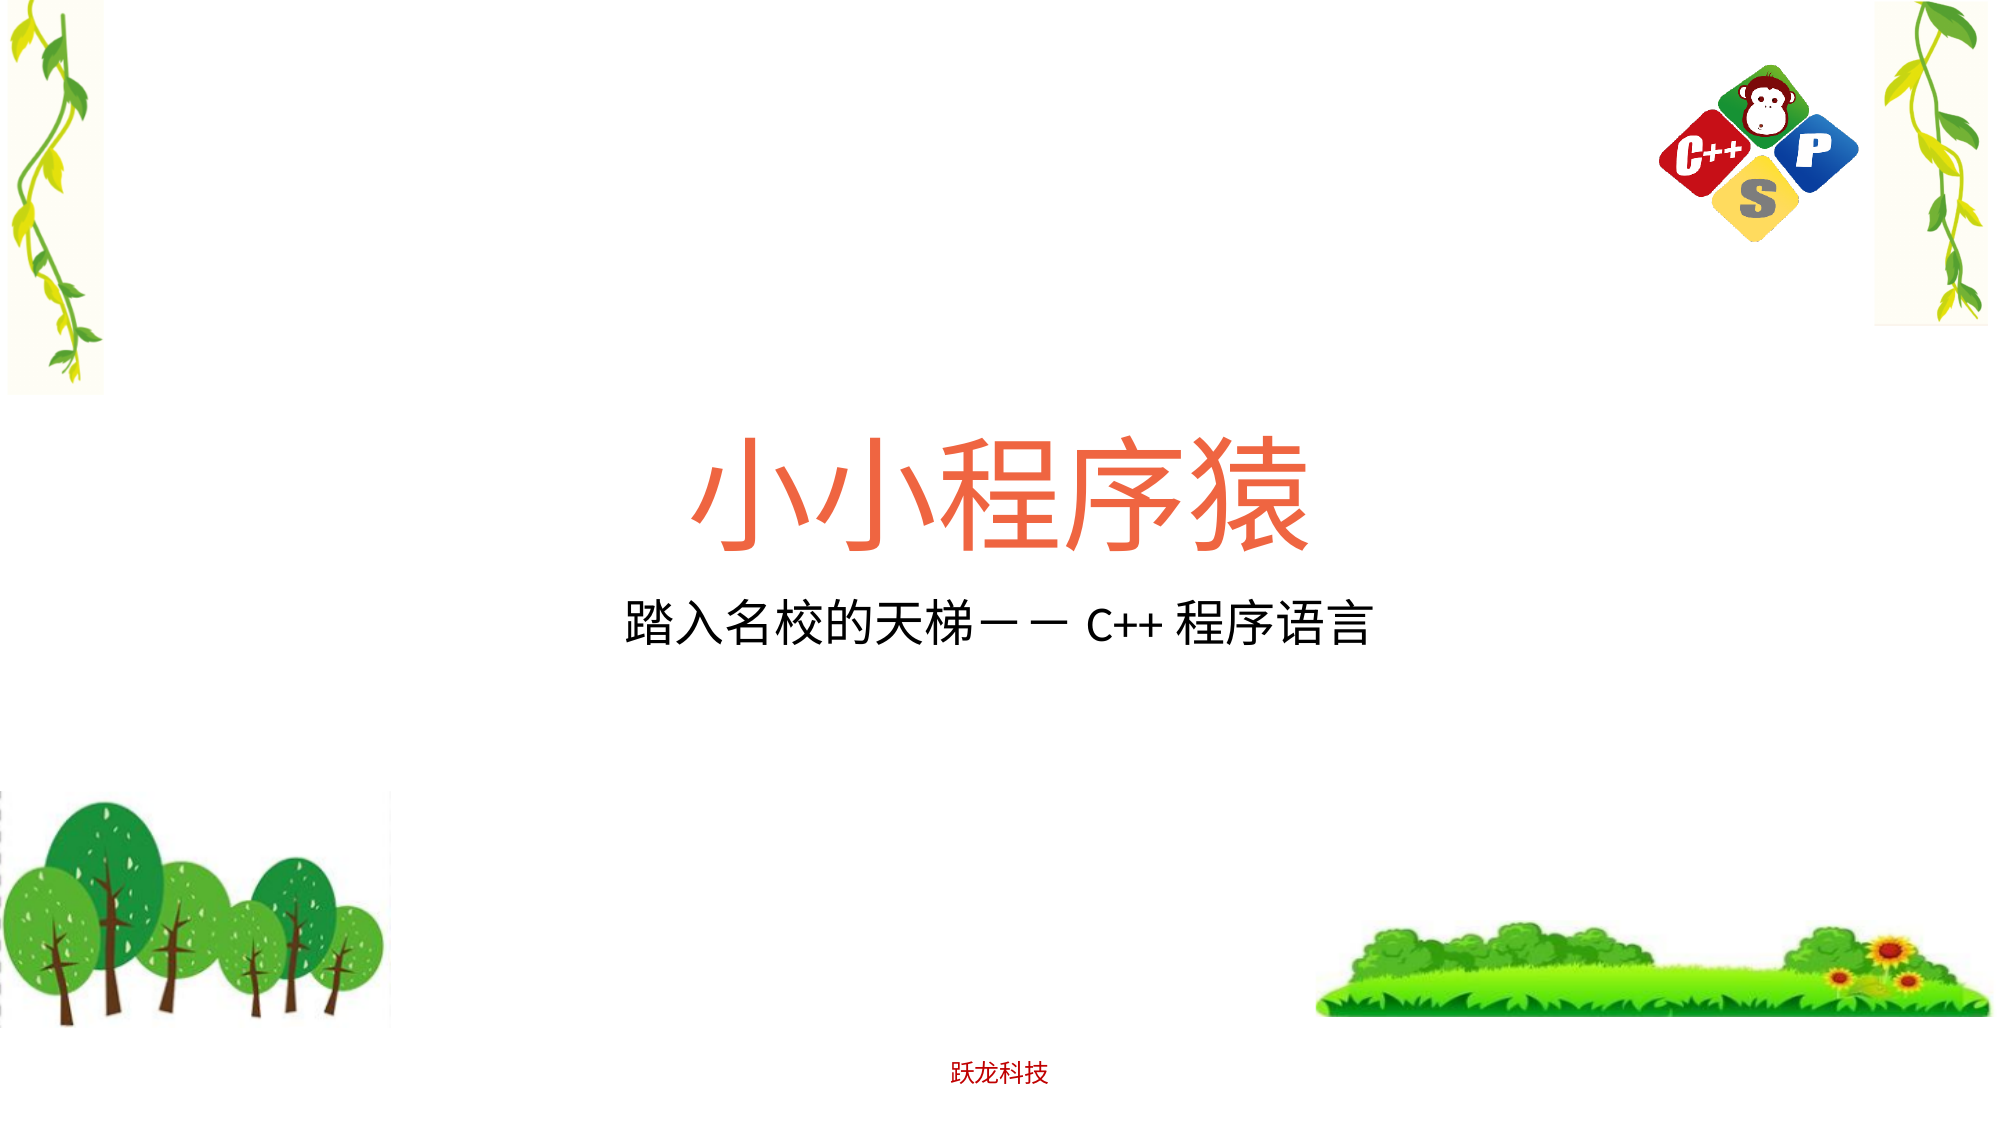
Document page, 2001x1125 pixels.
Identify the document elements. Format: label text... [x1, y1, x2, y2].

picture [0, 791, 391, 1028]
picture [8, 0, 103, 394]
footer 跃龙科技 [662, 1042, 1338, 1103]
subtitle 踏入名校的天梯－－C++程序语言 [249, 590, 1750, 863]
picture [1875, 2, 1988, 326]
title 小小程序猿 [249, 184, 1750, 576]
picture [1653, 59, 1863, 248]
picture [1310, 920, 2000, 1017]
